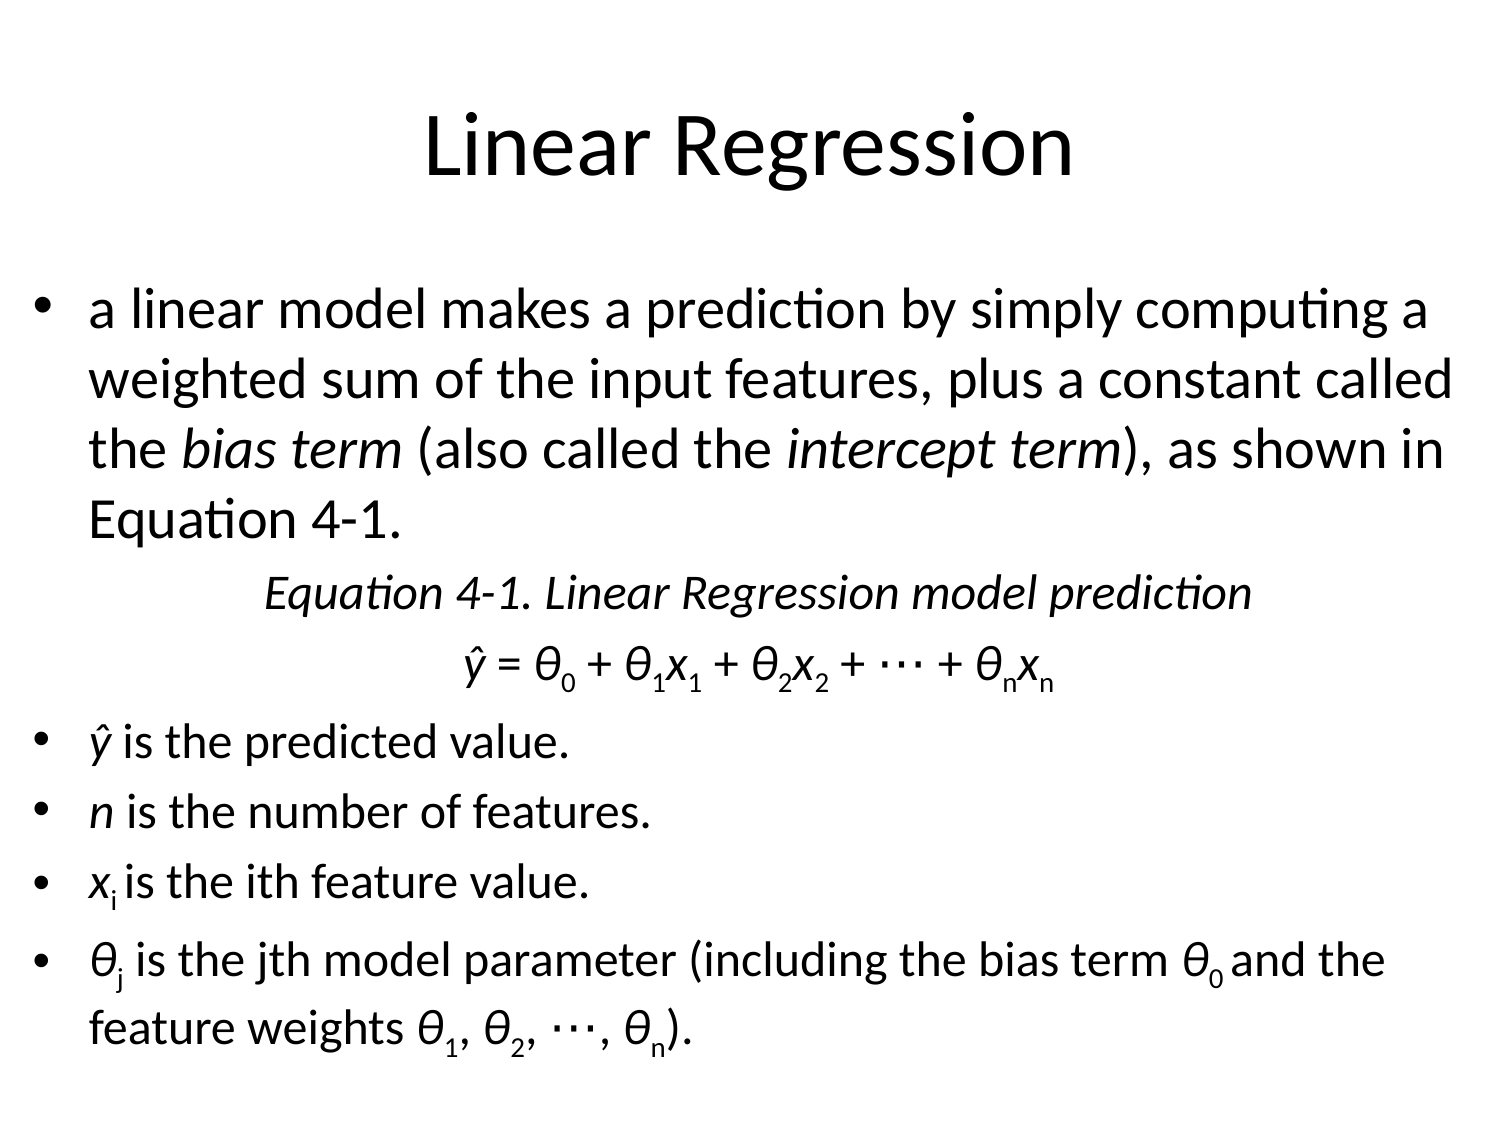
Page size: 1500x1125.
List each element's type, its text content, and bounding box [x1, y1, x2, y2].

title Linear Regression [75, 45, 1425, 233]
list a linear model makes a prediction by simply computing a weighted sum of the input features, plus a constant called the bias term (also called the intercept term), as shown in Equation 4-1. Equation 4-1. Linear Regression model prediction ŷ = θ0 + θ1x1 + θ2x2 + ⋯ + θnxn ŷ is the predicted value. n is the number of features. xi is the ith feature value. θj is the jth model parameter (including the bias term θ0 and the feature weights θ1, θ2, ⋯, θn). [17, 262, 1500, 1106]
